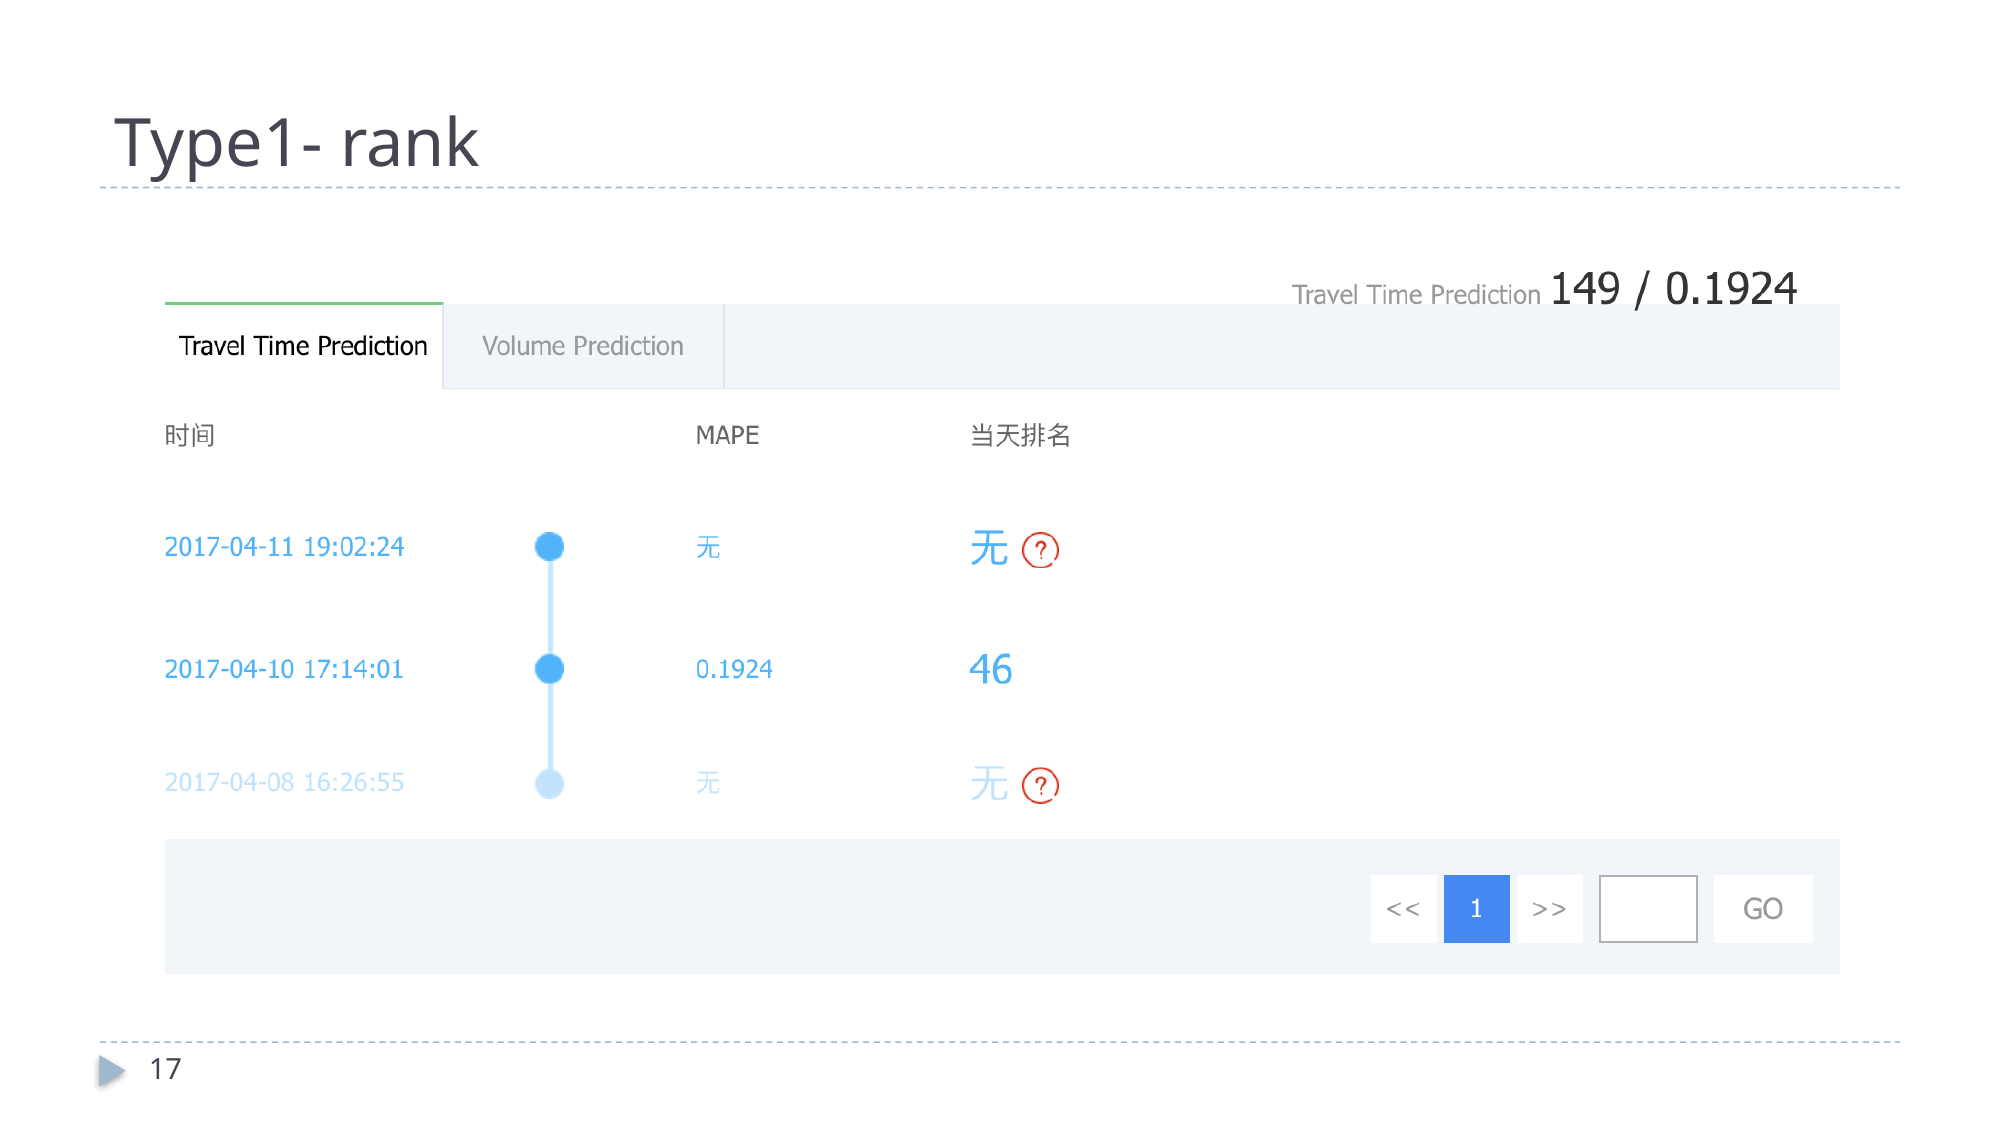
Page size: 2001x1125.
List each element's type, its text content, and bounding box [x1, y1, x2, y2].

slide_number 17 [133, 1042, 568, 1103]
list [124, 199, 1876, 1011]
title Type1- rank [99, 24, 1900, 188]
